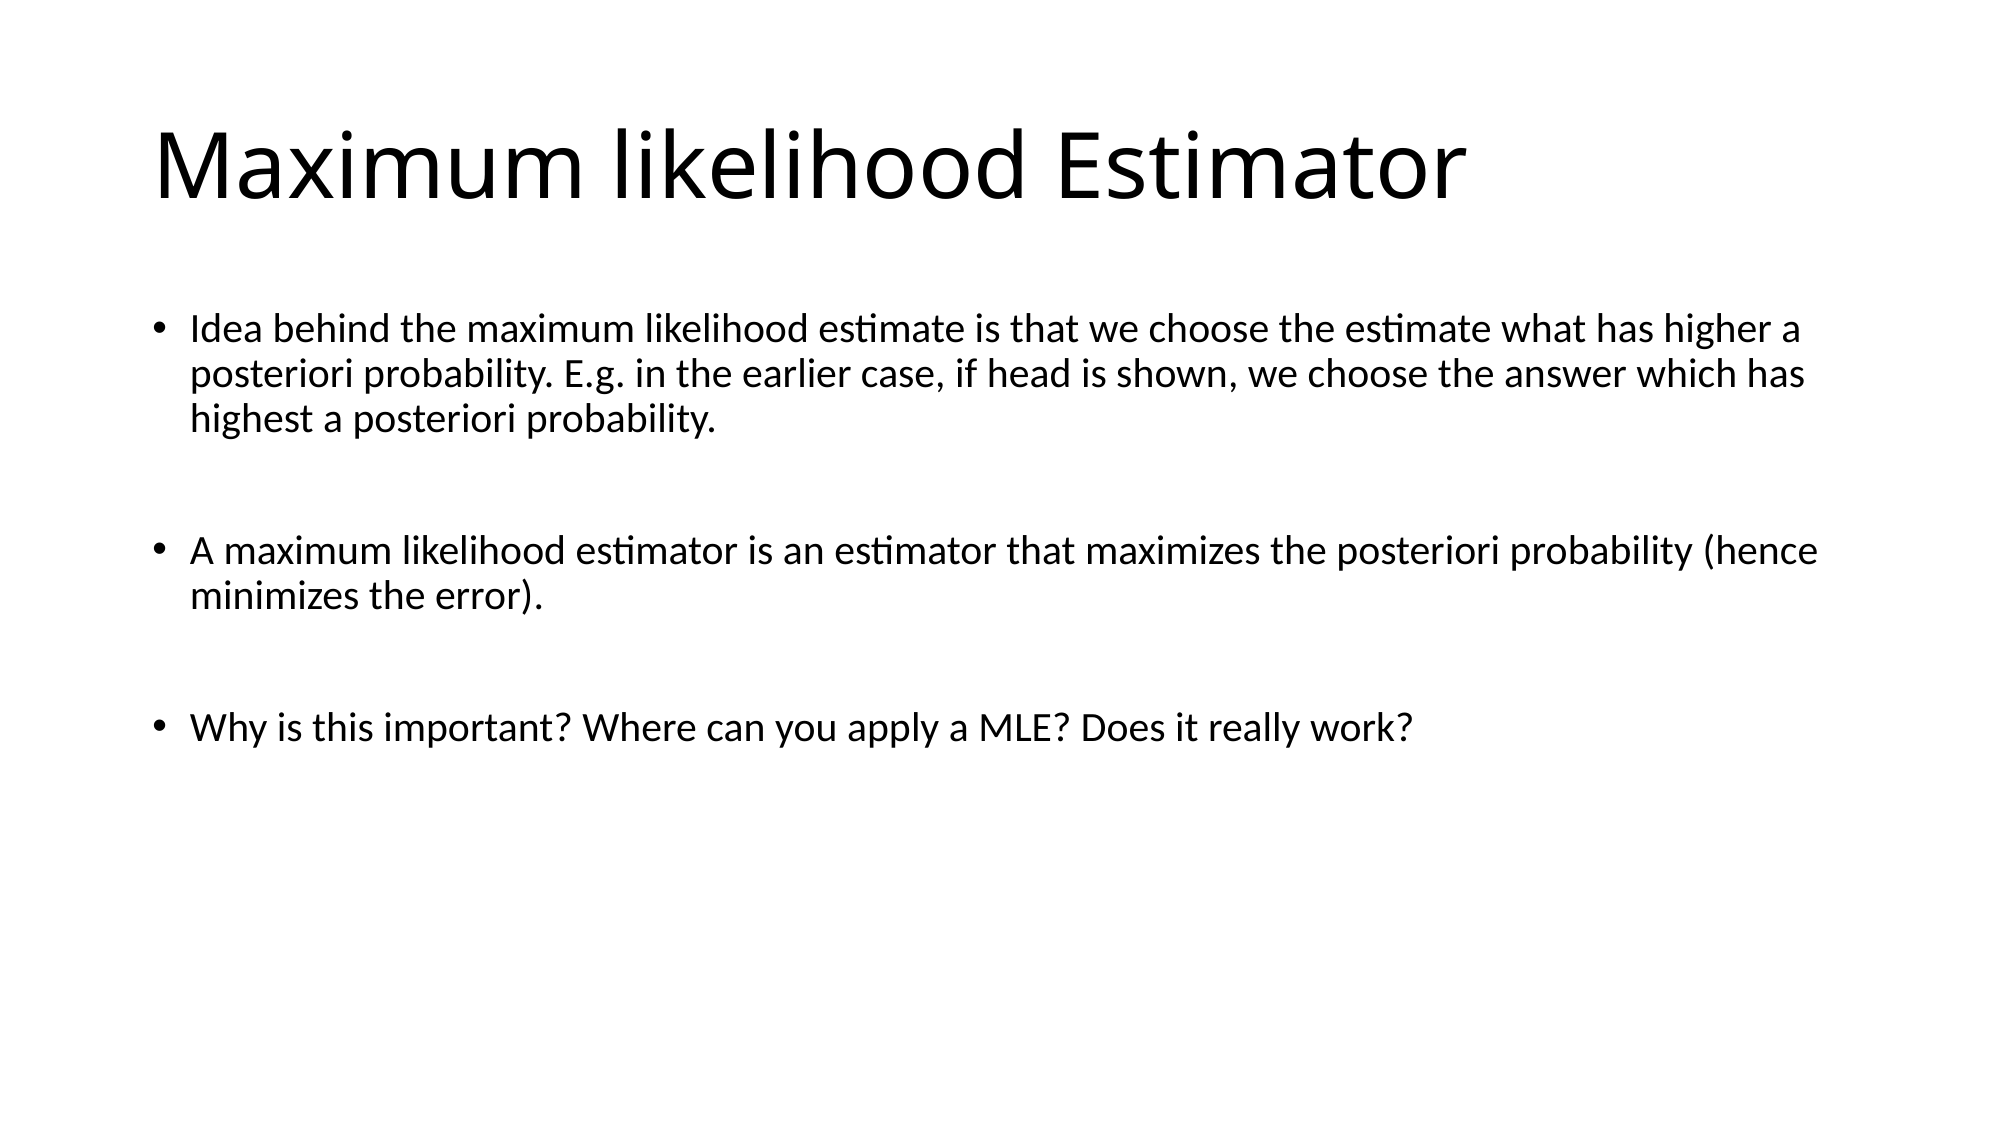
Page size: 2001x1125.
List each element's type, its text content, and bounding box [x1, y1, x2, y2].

title Maximum likelihood Estimator [137, 59, 1863, 278]
list Idea behind the maximum likelihood estimate is that we choose the estimate what has higher a posteriori probability. E.g. in the earlier case, if head is shown, we choose the answer which has highest a posteriori probability. A maximum likelihood estimator is an estimator that maximizes the posteriori probability (hence minimizes the error). Why is this important? Where can you apply a MLE? Does it really work? [137, 299, 1863, 1014]
